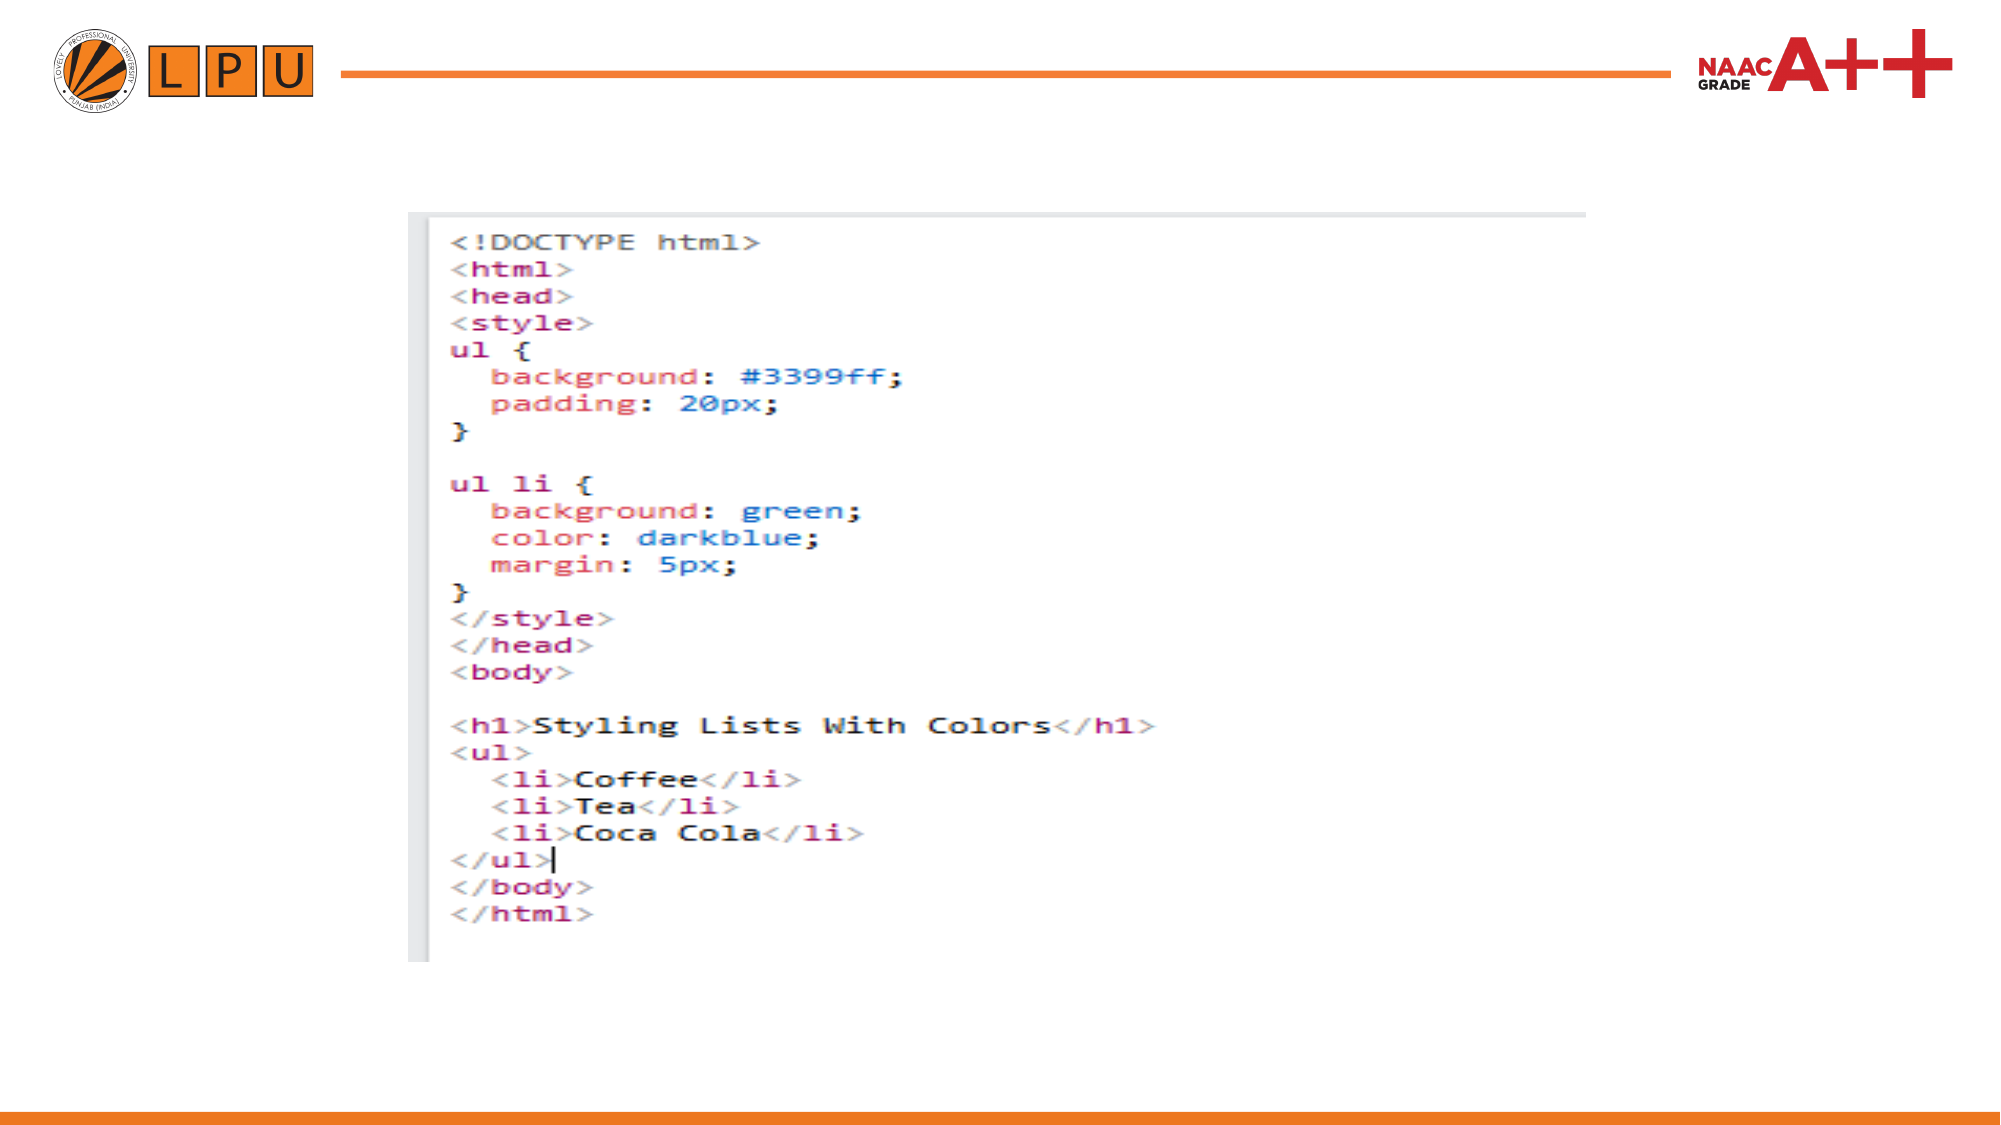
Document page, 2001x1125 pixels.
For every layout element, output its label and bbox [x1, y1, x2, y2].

list [408, 212, 1586, 962]
